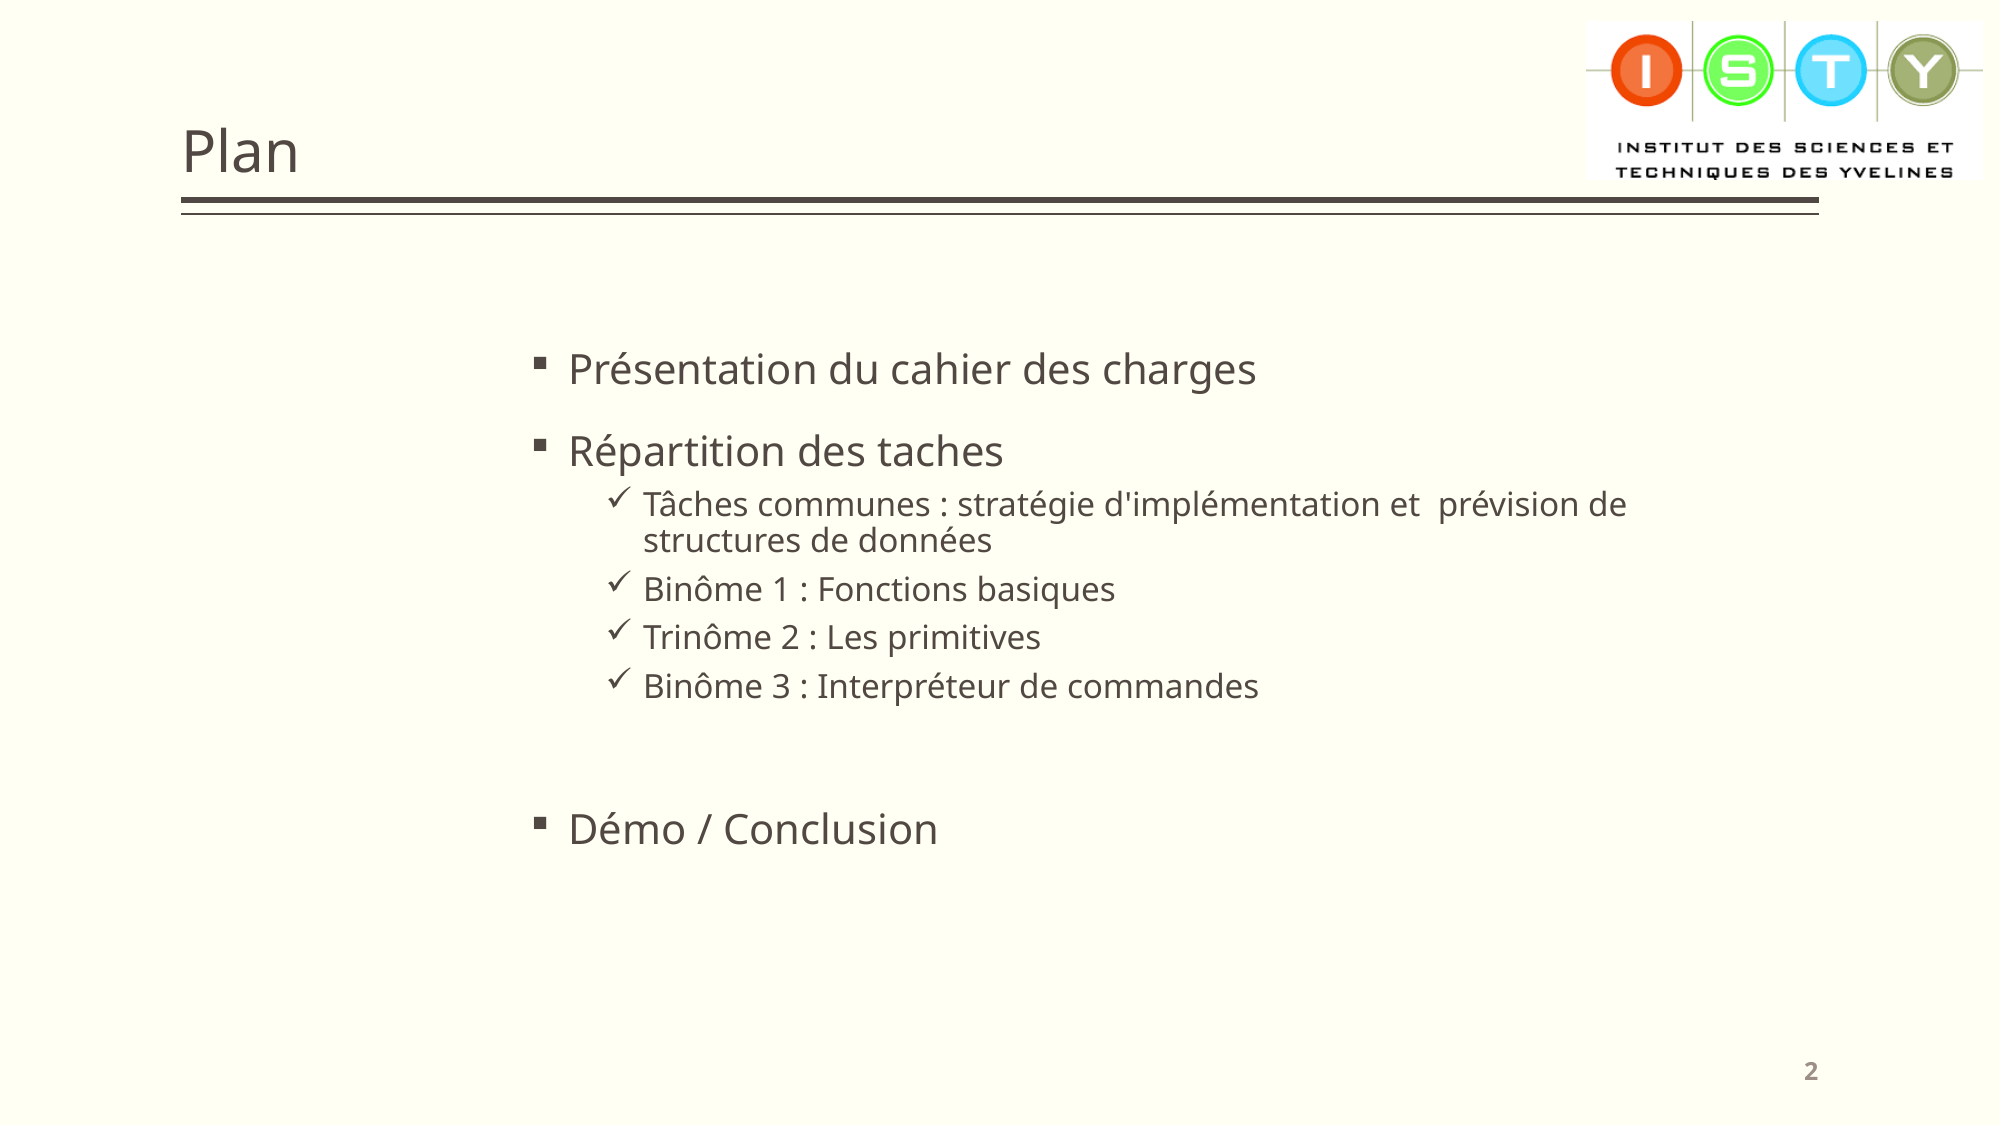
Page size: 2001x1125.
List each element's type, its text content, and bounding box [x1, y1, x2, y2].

title Plan [181, 12, 1819, 193]
slide_number 2 [1518, 1042, 1819, 1103]
list Présentation du cahier des charges Répartition des taches Tâches communes : stratégie d'implémentation et prévision de structures de données Binôme 1 : Fonctions basiques Trinôme 2 : Les primitives Binôme 3 : Interpréteur de commandes Démo / Conclusion [530, 340, 1791, 1030]
picture [1586, 21, 1983, 180]
